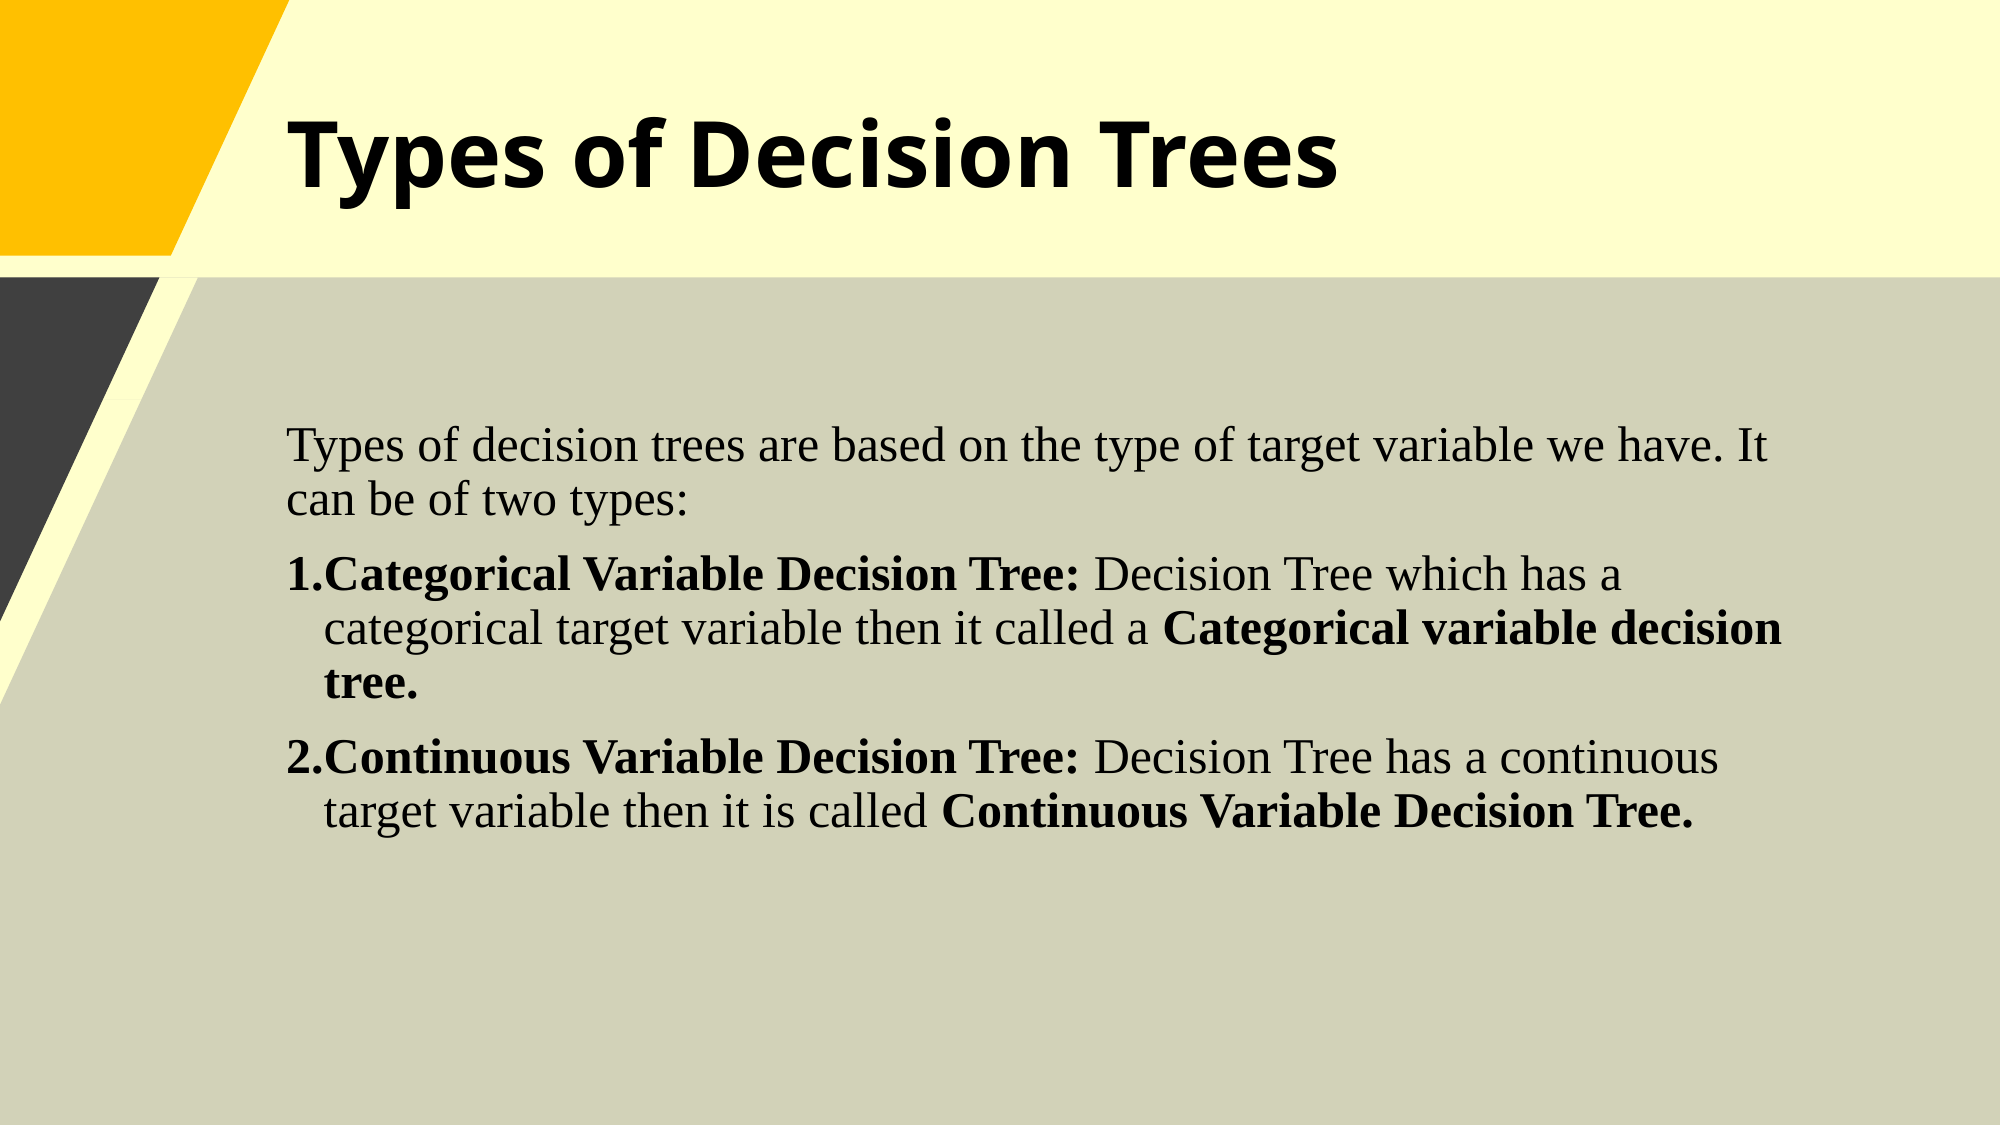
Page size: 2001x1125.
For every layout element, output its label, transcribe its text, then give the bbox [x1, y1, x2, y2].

list Types of decision trees are based on the type of target variable we have. It can be of two types: Categorical Variable Decision Tree: Decision Tree which has a categorical target variable then it called a Categorical variable decision tree. Continuous Variable Decision Tree: Decision Tree has a continuous target variable then it is called Continuous Variable Decision Tree. [271, 356, 1808, 1020]
title Types of Decision Trees [271, 60, 1808, 255]
text_box [0, 0, 291, 257]
text_box [0, 276, 2000, 1125]
text_box [0, 276, 162, 622]
